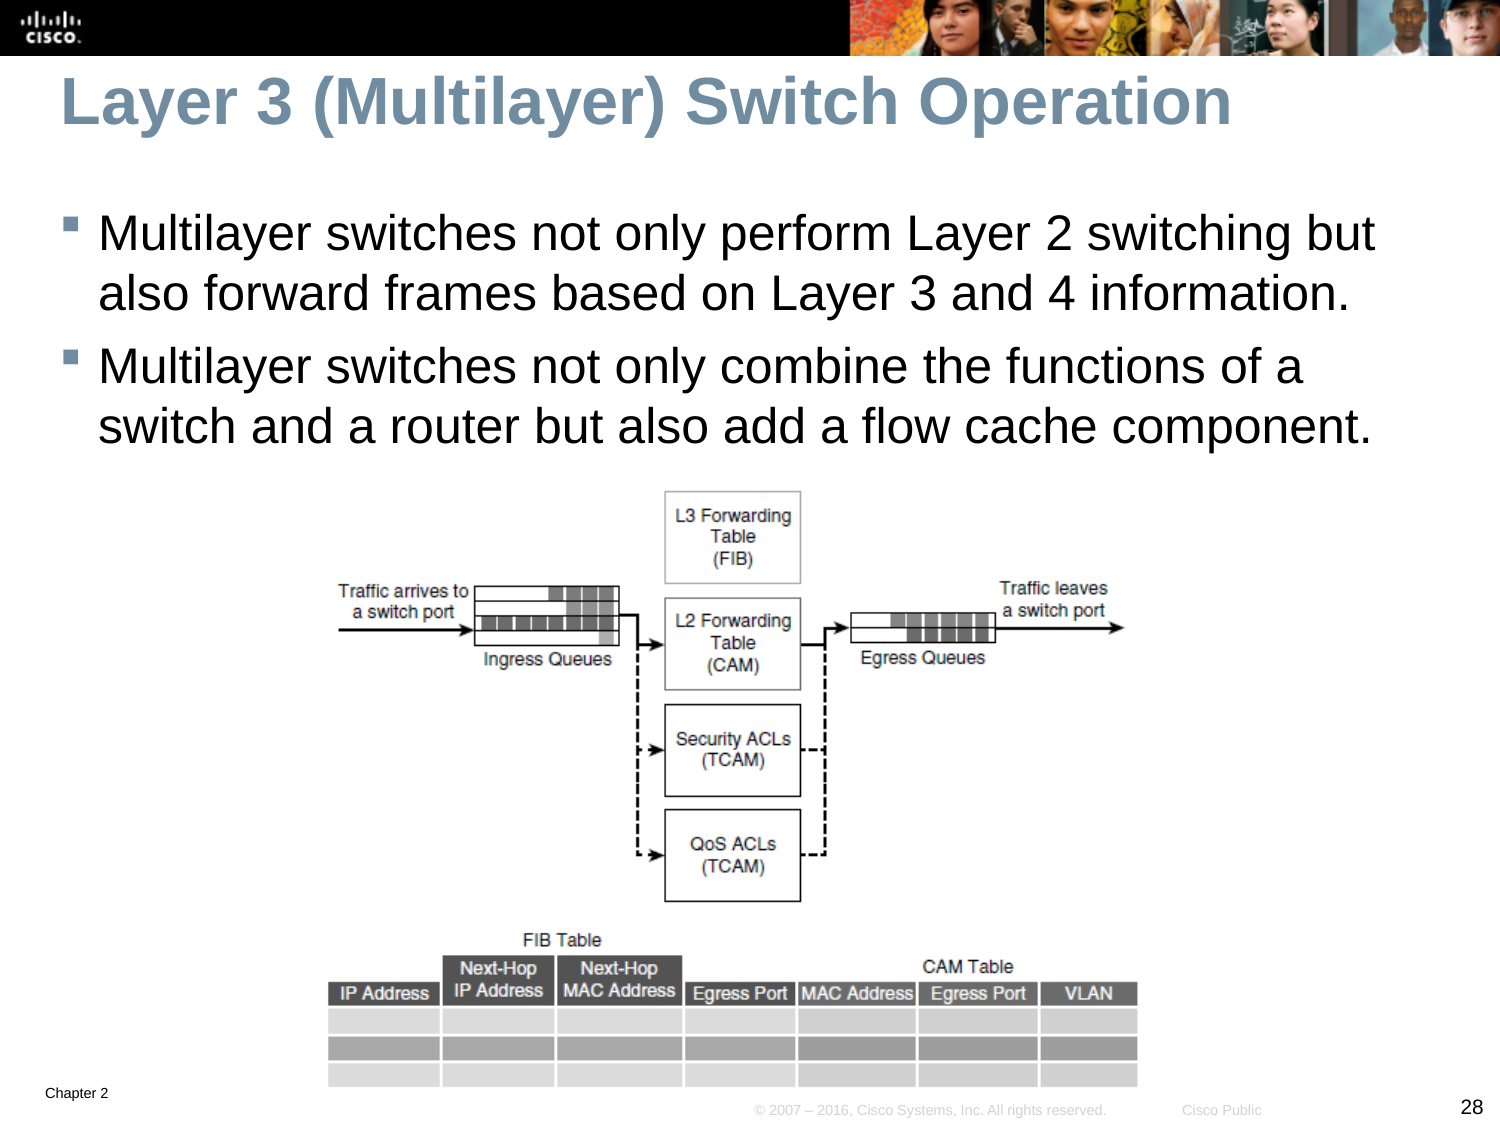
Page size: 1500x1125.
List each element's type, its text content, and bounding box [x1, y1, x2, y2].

picture [321, 466, 1150, 1101]
picture [0, 0, 1500, 56]
title Layer 3 (Multilayer) Switch Operation [45, 59, 1444, 182]
list Multilayer switches not only perform Layer 2 switching but also forward frames based on Layer 3 and 4 information. Multilayer switches not only combine the functions of a switch and a router but also add a flow cache component. [45, 193, 1444, 1037]
